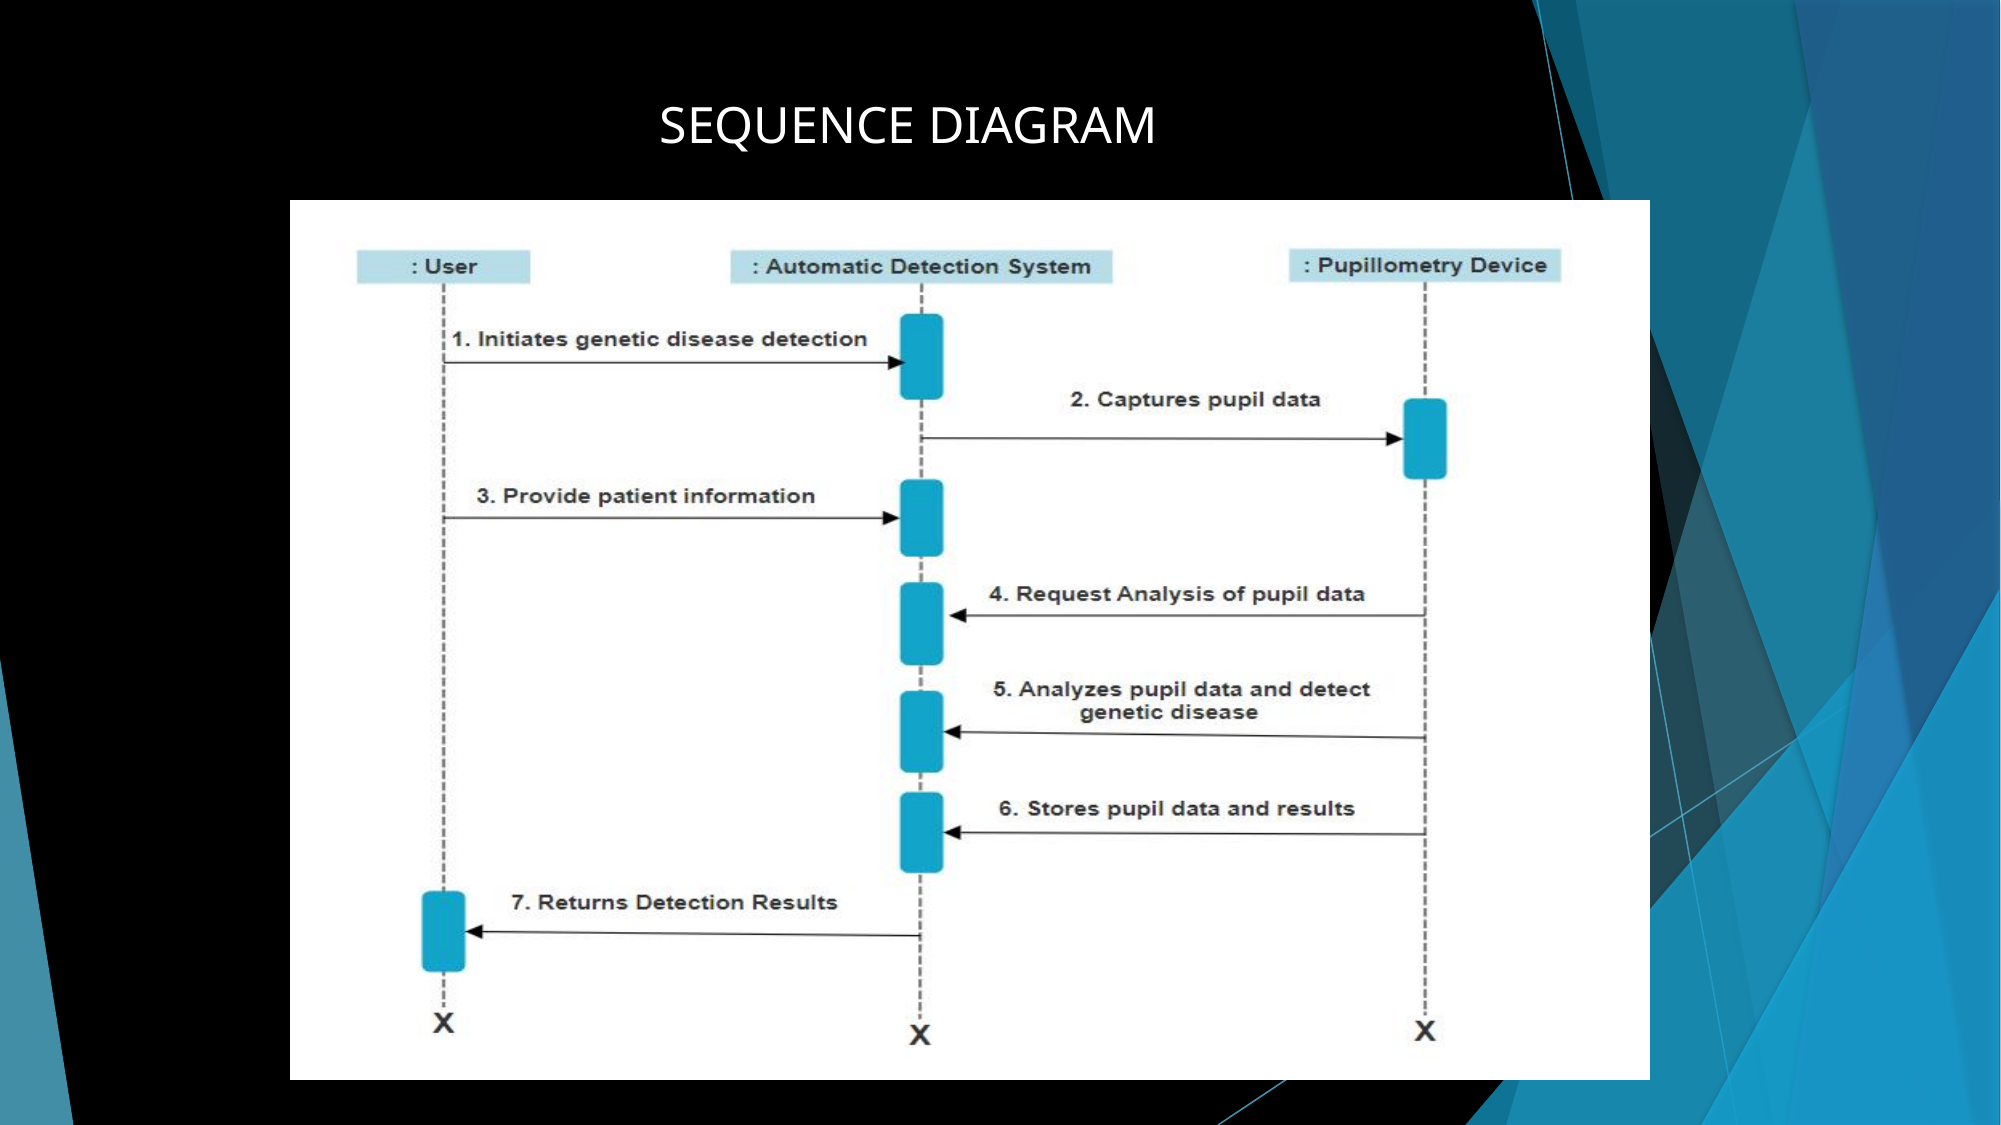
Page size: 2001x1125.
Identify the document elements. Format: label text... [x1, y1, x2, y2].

list SEQUENCE DIAGRAM [644, 86, 2000, 165]
picture [289, 199, 1651, 1081]
